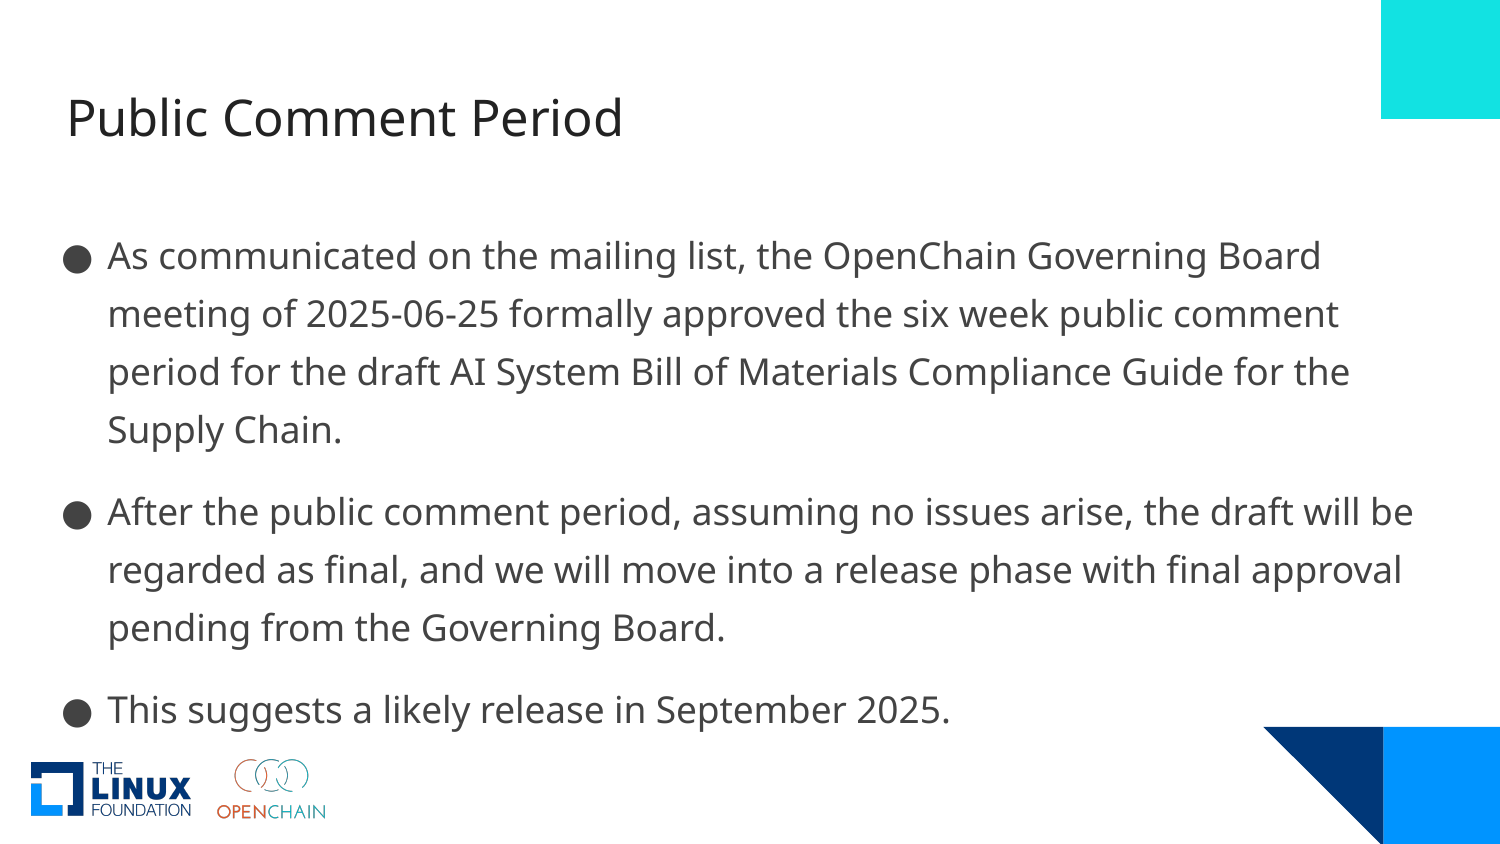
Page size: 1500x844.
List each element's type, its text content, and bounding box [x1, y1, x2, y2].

title Public Comment Period [51, 67, 1449, 167]
picture [31, 762, 191, 816]
list As communicated on the mailing list, the OpenChain Governing Board meeting of 2025-06-25 formally approved the six week public comment period for the draft AI System Bill of Materials Compliance Guide for the Supply Chain. After the public comment period, assuming no issues arise, the draft will be regarded as final, and we will move into a release phase with final approval pending from the Governing Board. This suggests a likely release in September 2025. [46, 207, 1444, 756]
picture [215, 757, 327, 821]
